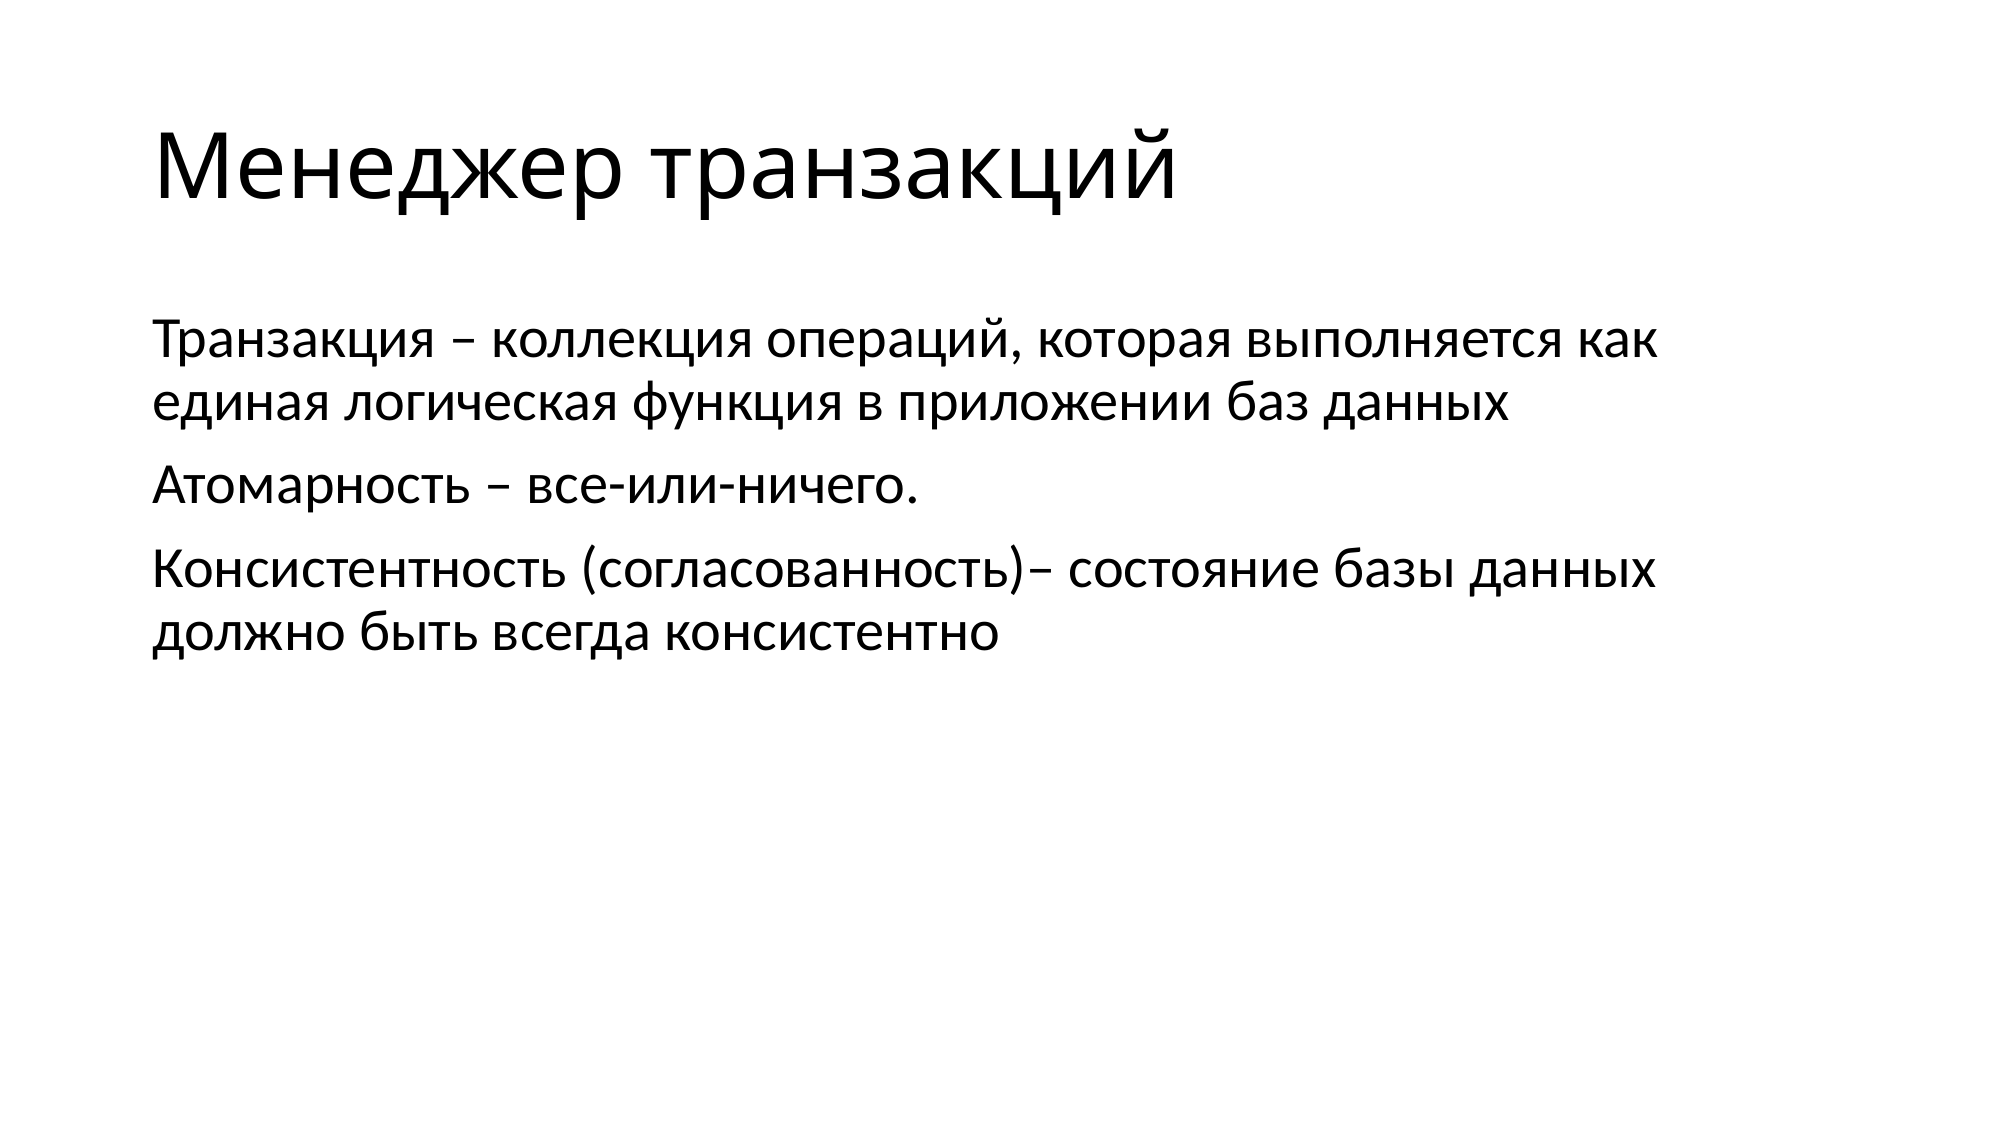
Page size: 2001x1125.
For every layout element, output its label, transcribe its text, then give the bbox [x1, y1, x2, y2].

title Менеджер транзакций [137, 59, 1863, 278]
list Транзакция – коллекция операций, которая выполняется как единая логическая функция в приложении баз данных Атомарность – все-или-ничего. Консистентность (согласованность)– состояние базы данных должно быть всегда консистентно [137, 299, 1863, 1014]
